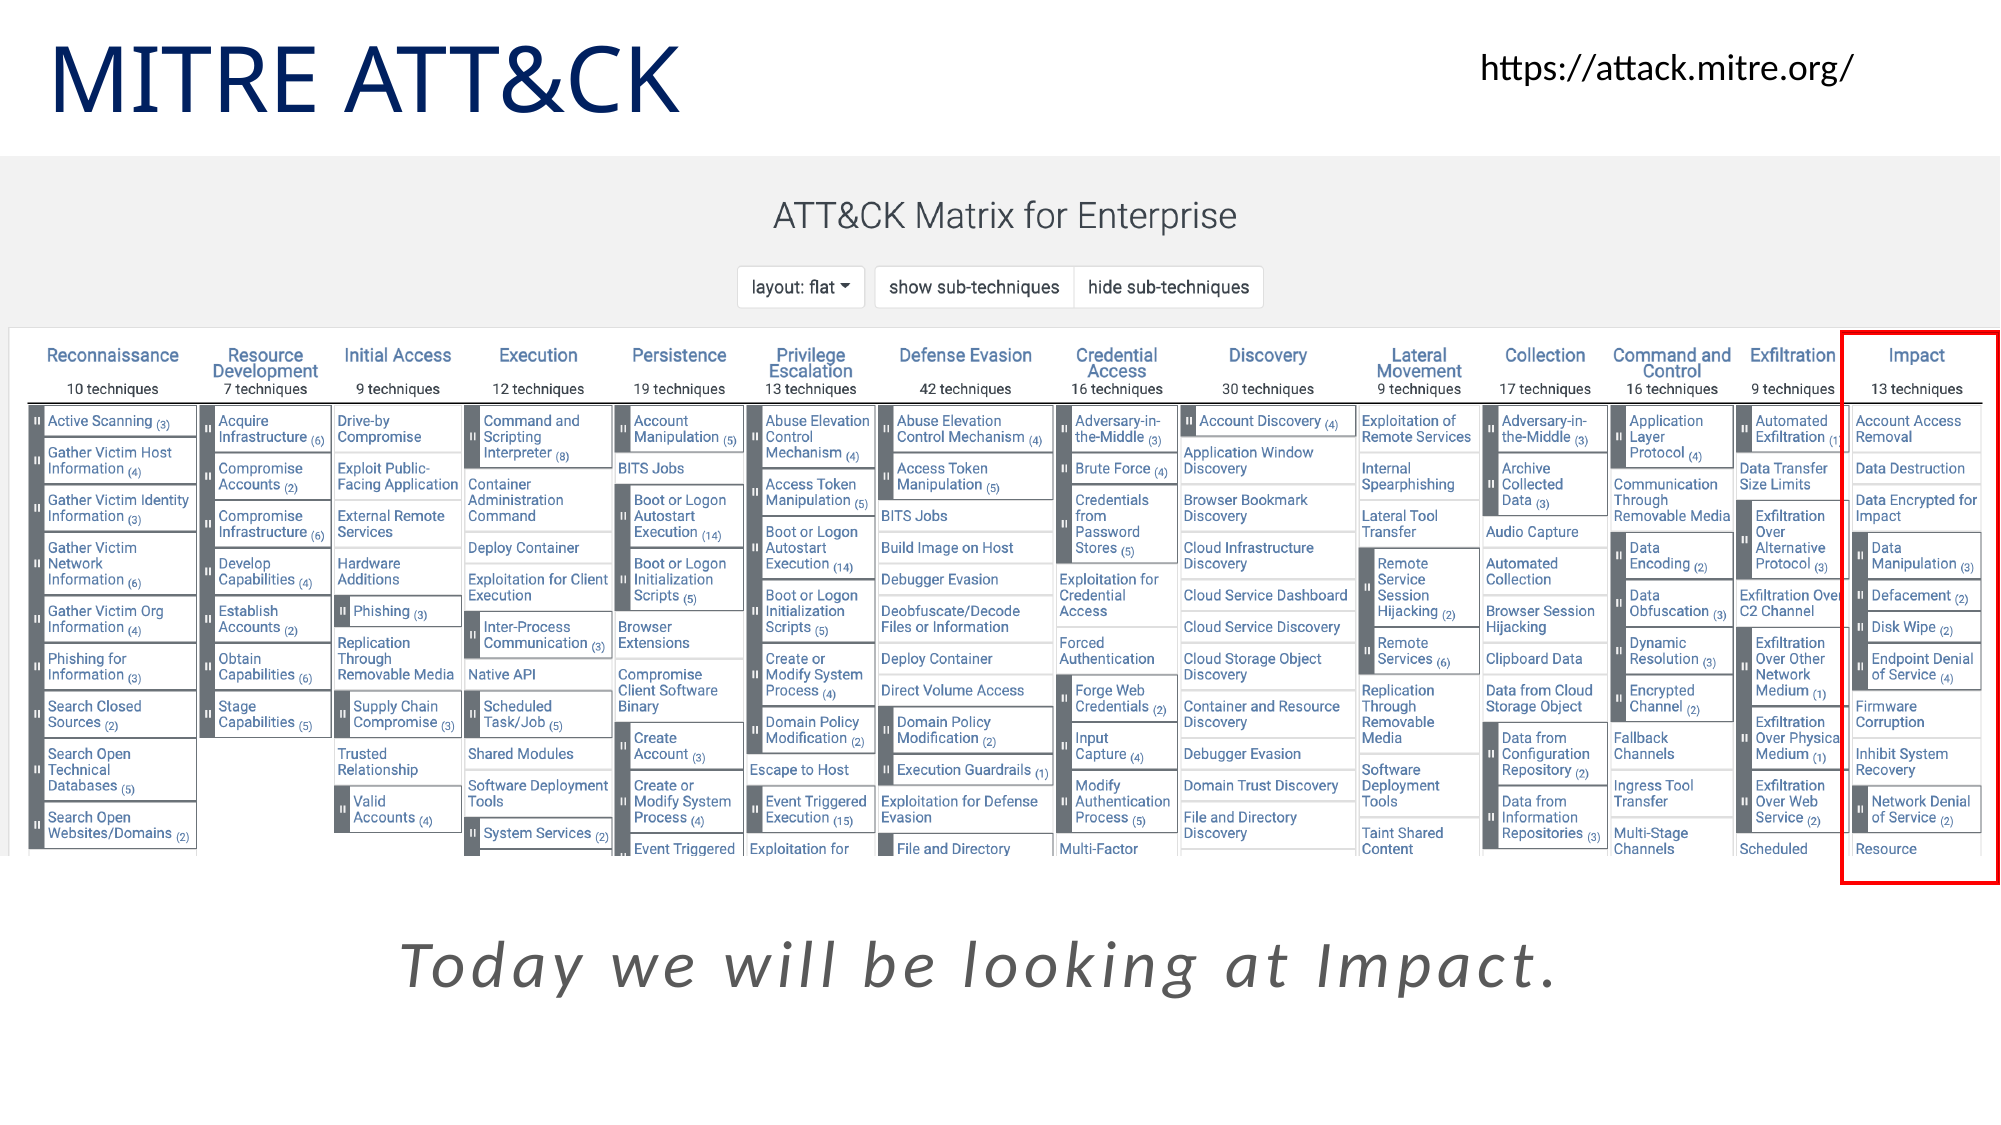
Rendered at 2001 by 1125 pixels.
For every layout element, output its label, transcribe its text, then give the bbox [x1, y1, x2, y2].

text_box [1840, 856, 2000, 885]
text_box https://attack.mitre.org/ [1342, 35, 2000, 95]
title MITRE ATT&CK [32, 0, 1758, 156]
picture [0, 156, 2000, 856]
text_box Today we will be looking at Impact. [84, 913, 1916, 1008]
